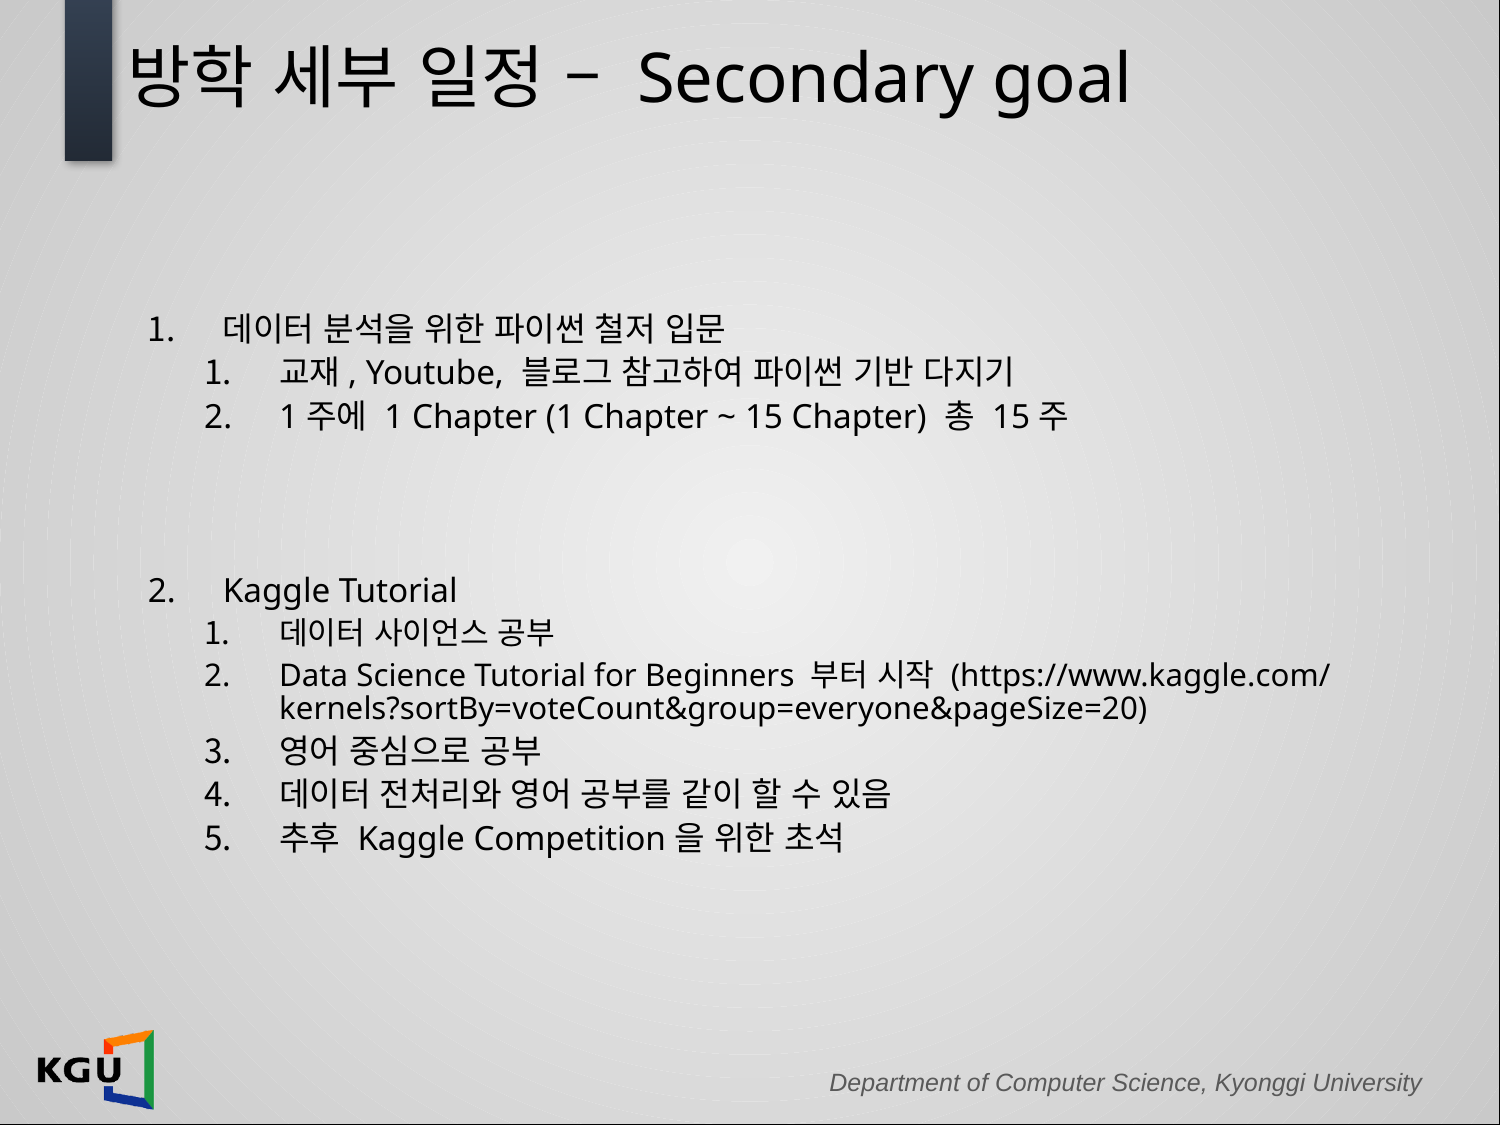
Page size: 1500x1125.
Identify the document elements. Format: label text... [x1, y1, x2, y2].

picture [22, 1022, 183, 1118]
title 방학 세부 일정 – Secondary goal [112, 0, 1406, 190]
list 데이터 분석을 위한 파이썬 철저 입문 교재, Youtube, 블로그 참고하여 파이썬 기반 다지기 1주에 1 Chapter (1 Chapter ~ 15 Chapter) 총 15주 Kaggle Tutorial 데이터 사이언스 공부 Data Science Tutorial for Beginners 부터 시작 (https://www.kaggle.com/kernels?sortBy=voteCount&group=everyone&pageSize=20) 영어 중심으로 공부 데이터 전처리와 영어 공부를 같이 할 수 있음 추후 Kaggle Competition을 위한 초석 [76, 191, 1371, 906]
